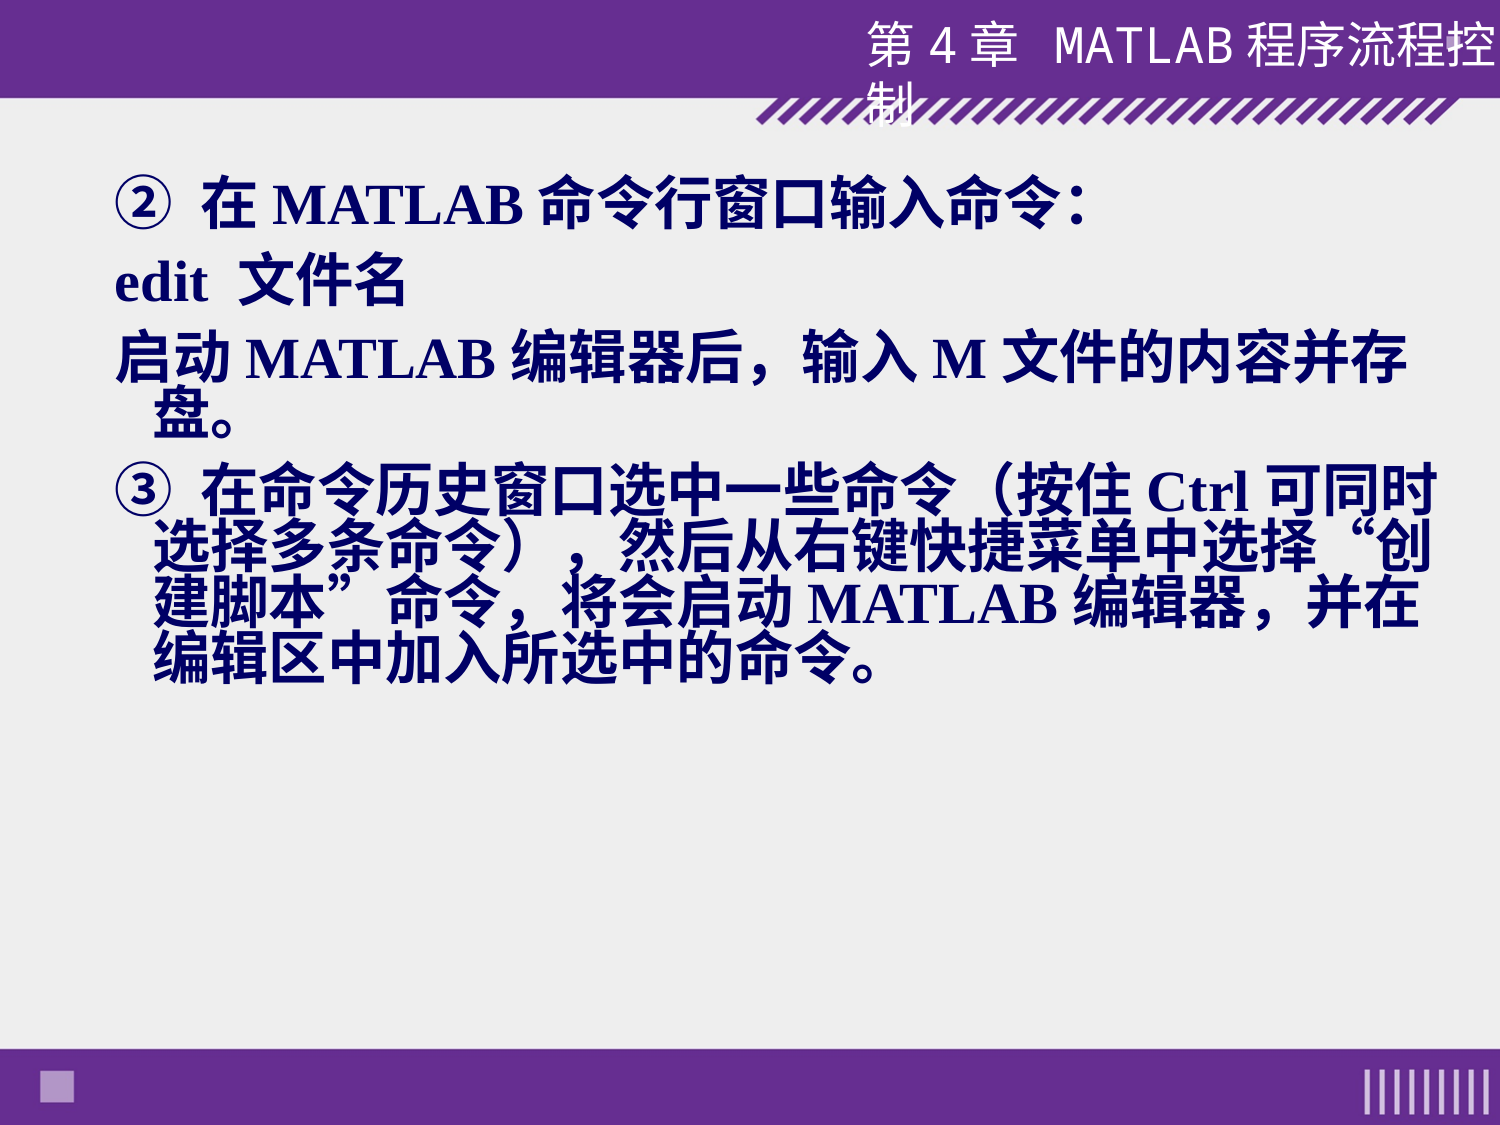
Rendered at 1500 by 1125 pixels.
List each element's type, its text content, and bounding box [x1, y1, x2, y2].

picture [0, 0, 1500, 1125]
text_box ② 在MATLAB命令行窗口输入命令： edit 文件名 启动MATLAB编辑器后，输入M文件的内容并存盘。 ③ 在命令历史窗口选中一些命令（按住Ctrl可同时选择多条命令），然后从右键快捷菜单中选择“创建脚本”命令，将会启动MATLAB编辑器，并在编辑区中加入所选中的命令。 [100, 172, 1459, 698]
